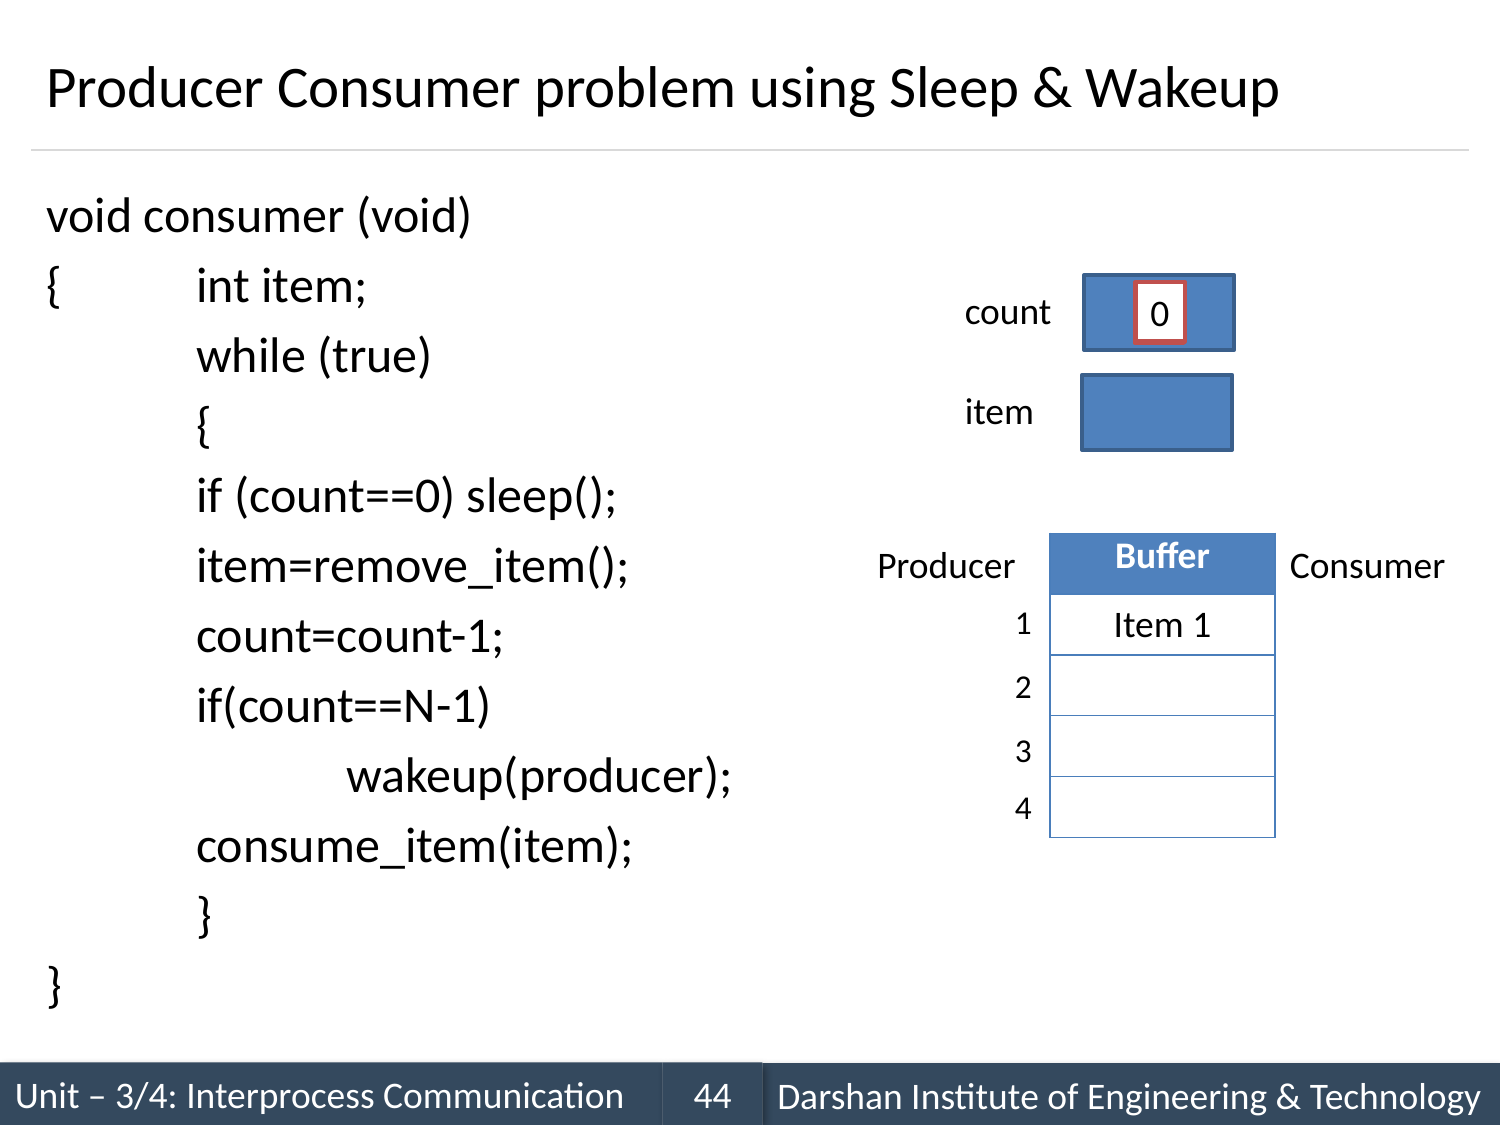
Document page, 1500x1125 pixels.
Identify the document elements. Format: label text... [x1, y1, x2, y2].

text_box [1082, 273, 1236, 352]
table_cell [1051, 716, 1274, 776]
table_cell [1051, 777, 1274, 837]
text_box 0 [1133, 280, 1187, 344]
table_header Buffer [1051, 534, 1274, 593]
text_box 4 [999, 779, 1050, 834]
text_box Producer [862, 533, 1038, 593]
table_cell [1051, 656, 1274, 715]
list void consumer (void) { int item; while (true) { if (count==0) sleep(); item=remove_item(); count=count-1; if(count==N-1) wakeup(producer); consume_item(item); } } [31, 174, 832, 1050]
text_box 2 [999, 657, 1050, 713]
text_box 1 [999, 593, 1050, 649]
text_box [1080, 373, 1234, 452]
text_box 3 [999, 721, 1050, 776]
title Producer Consumer problem using Sleep & Wakeup [31, 17, 1469, 150]
table_cell [1051, 595, 1274, 654]
text_box Item 1 [1087, 592, 1238, 653]
text_box item [950, 379, 1075, 440]
text_box count [950, 279, 1075, 340]
text_box Consumer [1275, 533, 1463, 593]
